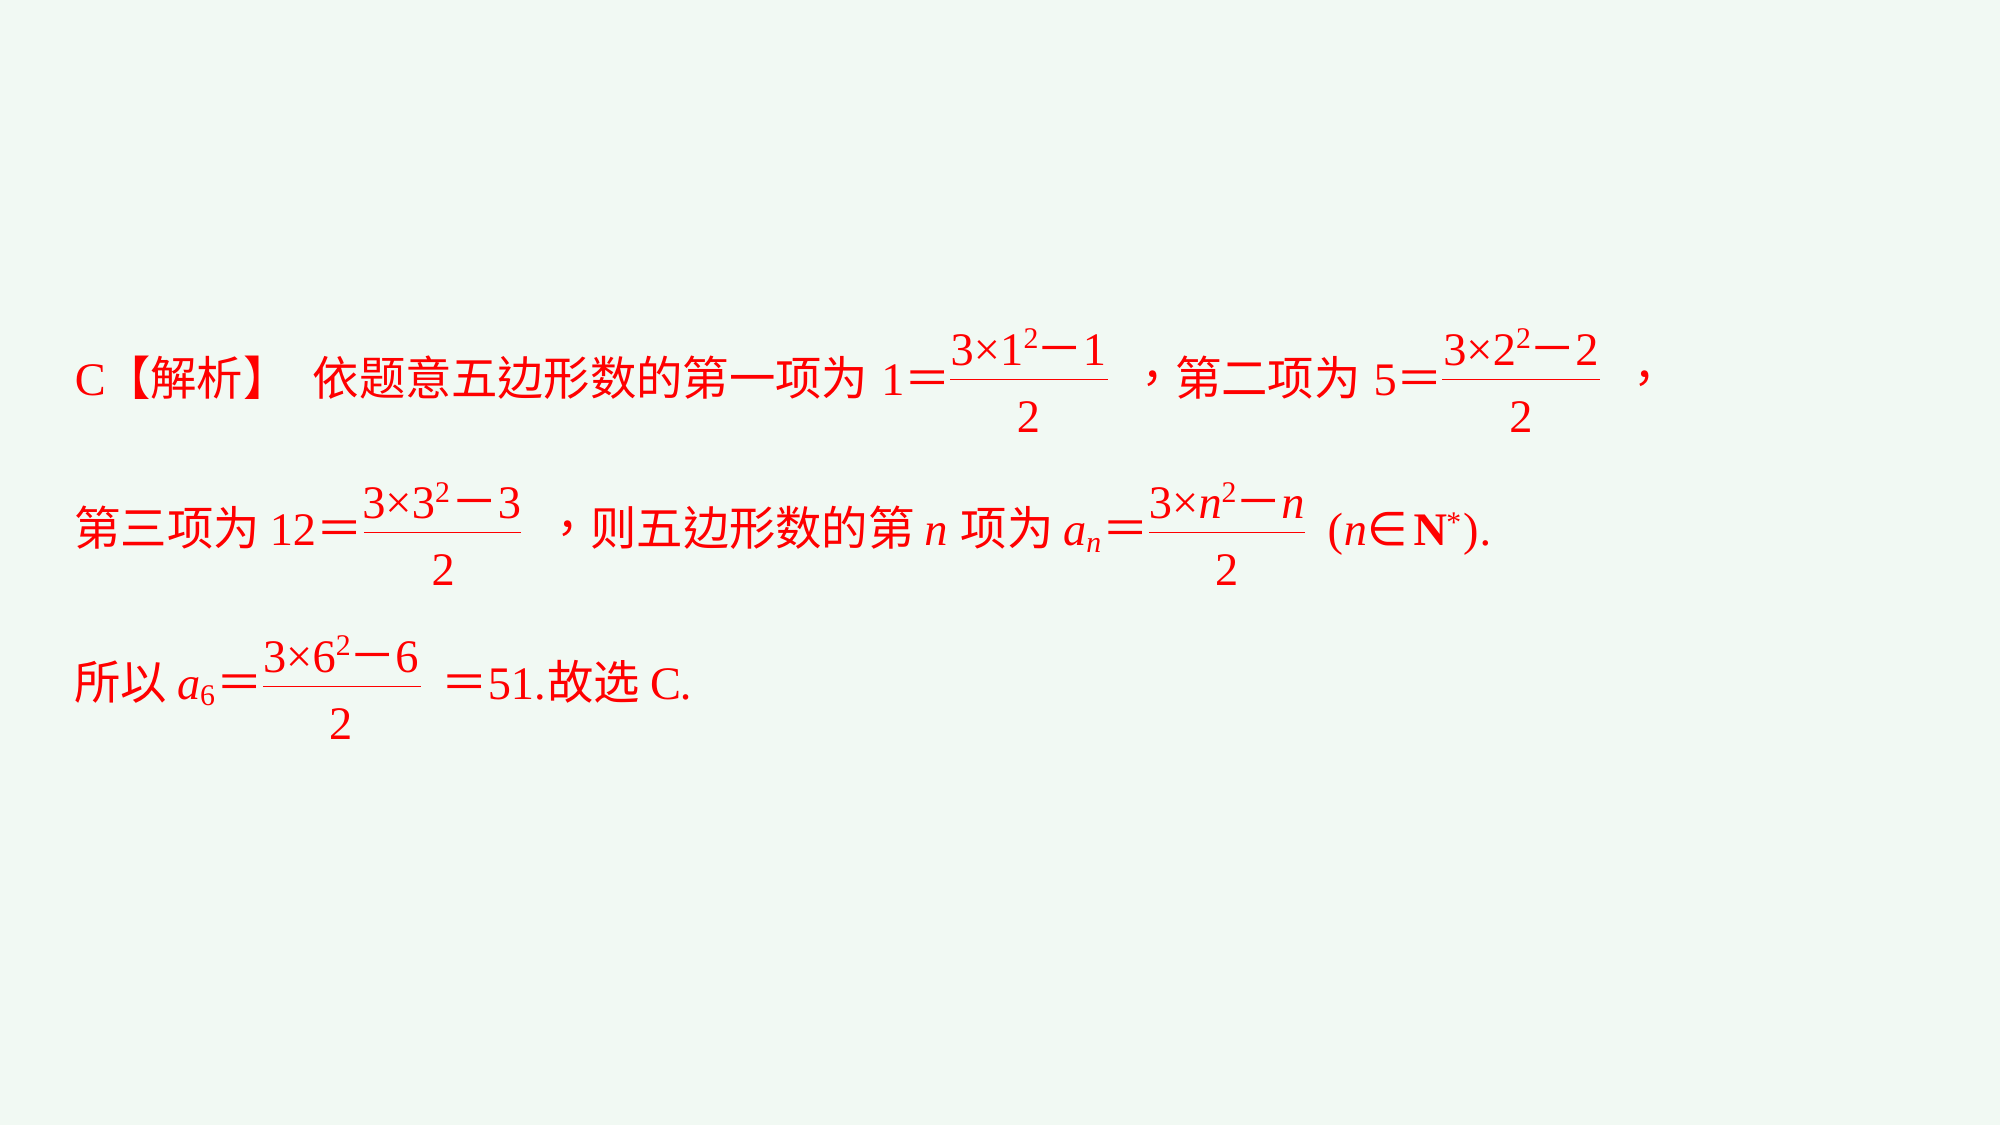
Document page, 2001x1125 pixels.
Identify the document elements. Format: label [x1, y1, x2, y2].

text_box [74, 318, 1907, 849]
